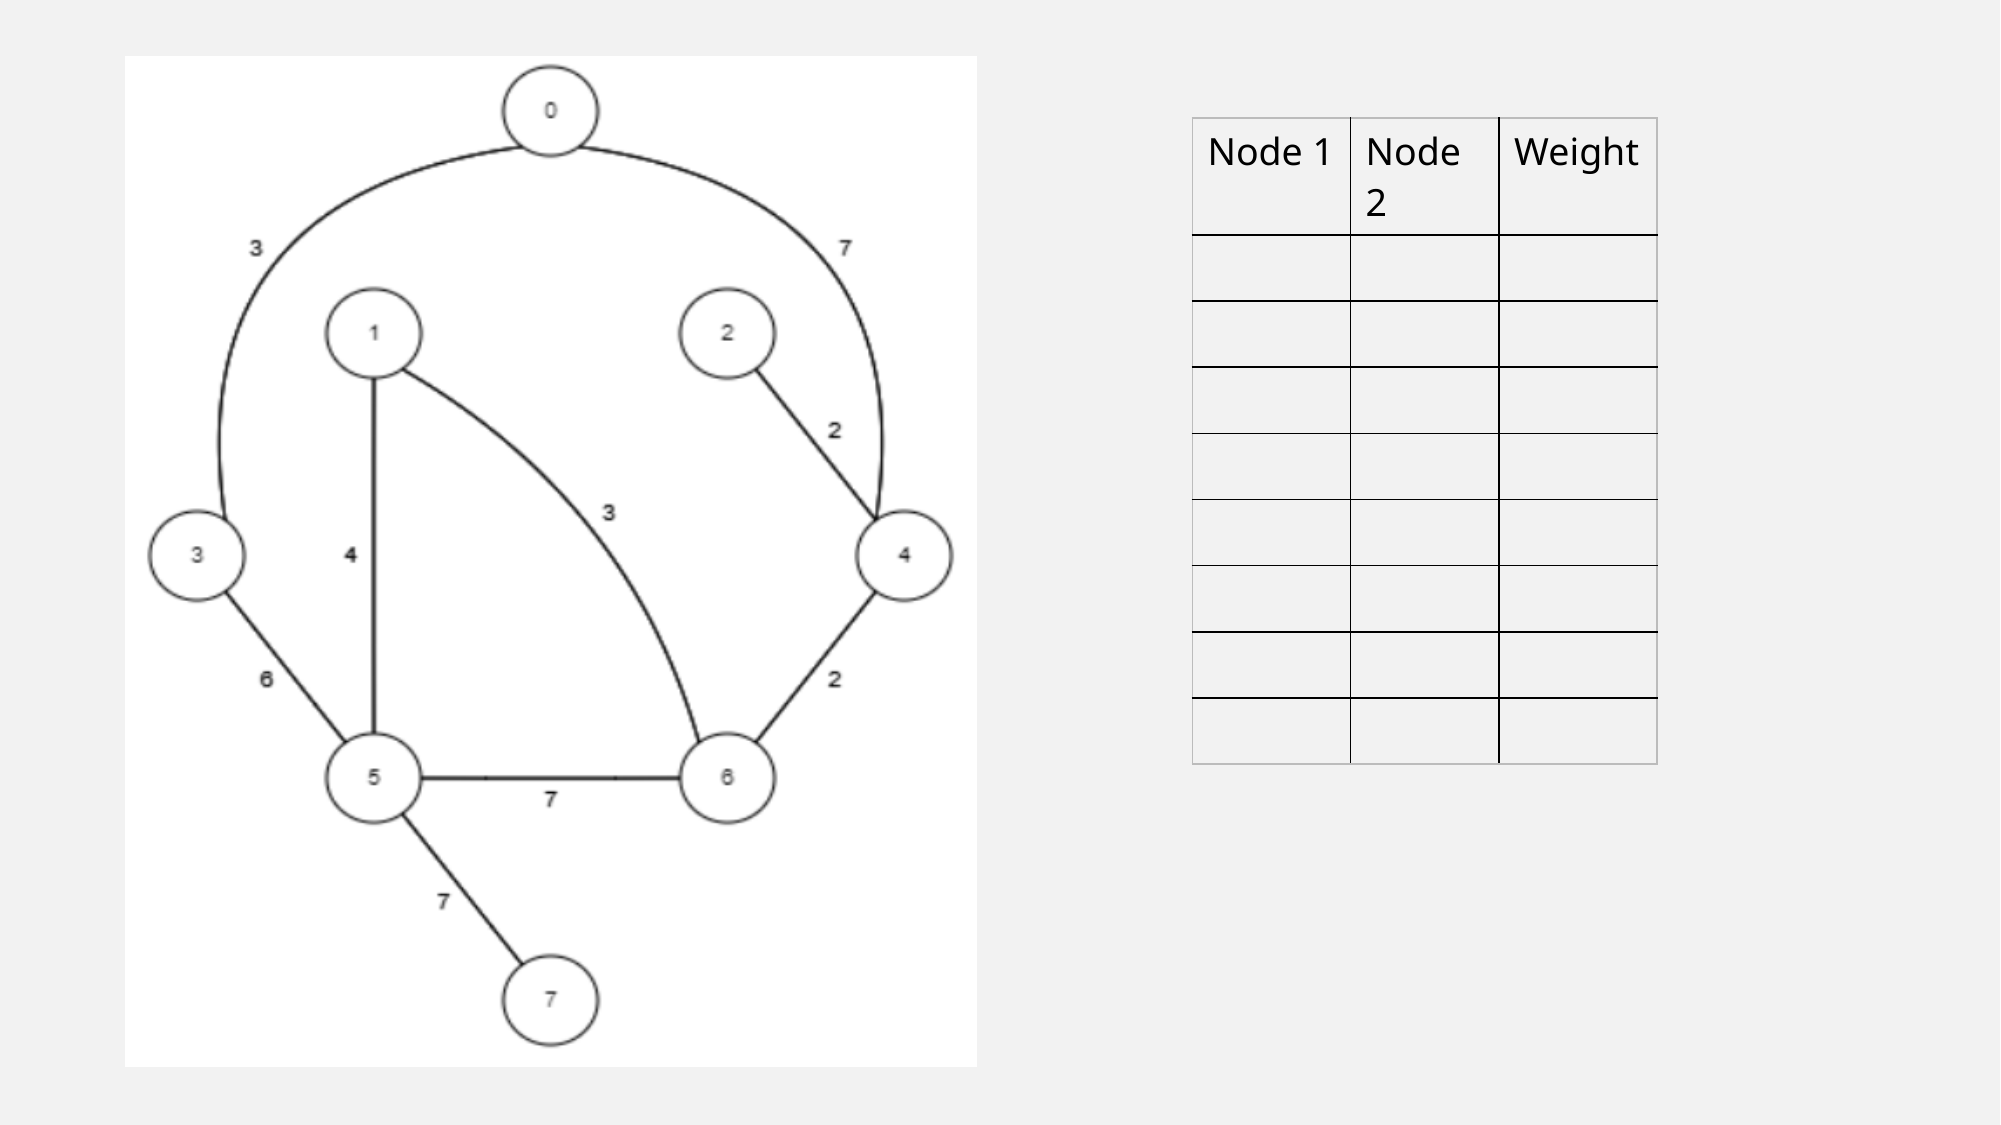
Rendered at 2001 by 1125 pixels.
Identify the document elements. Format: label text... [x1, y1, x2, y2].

table_cell [1193, 302, 1350, 366]
table_header Node 1 [1193, 119, 1350, 234]
table_cell [1351, 633, 1498, 697]
table_cell [1193, 699, 1350, 763]
table_cell [1351, 302, 1498, 366]
table_cell [1351, 500, 1498, 565]
table_cell [1193, 633, 1350, 697]
table_cell [1500, 368, 1656, 433]
table_cell [1500, 434, 1656, 499]
table_header Weight [1500, 119, 1656, 234]
table_cell [1193, 368, 1350, 433]
table_cell [1193, 500, 1350, 565]
table_cell [1351, 434, 1498, 499]
table_cell [1351, 236, 1498, 300]
table_header Node 2 [1351, 119, 1498, 234]
table_cell [1500, 566, 1656, 631]
table_cell [1500, 500, 1656, 565]
table_cell [1351, 566, 1498, 631]
table_cell [1351, 368, 1498, 433]
table_cell [1193, 566, 1350, 631]
table_cell [1193, 434, 1350, 499]
picture [125, 56, 977, 1067]
table_cell [1500, 699, 1656, 763]
table_cell [1351, 699, 1498, 763]
table_cell [1193, 236, 1350, 300]
table_cell [1500, 633, 1656, 697]
table_cell [1500, 302, 1656, 366]
table_cell [1500, 236, 1656, 300]
